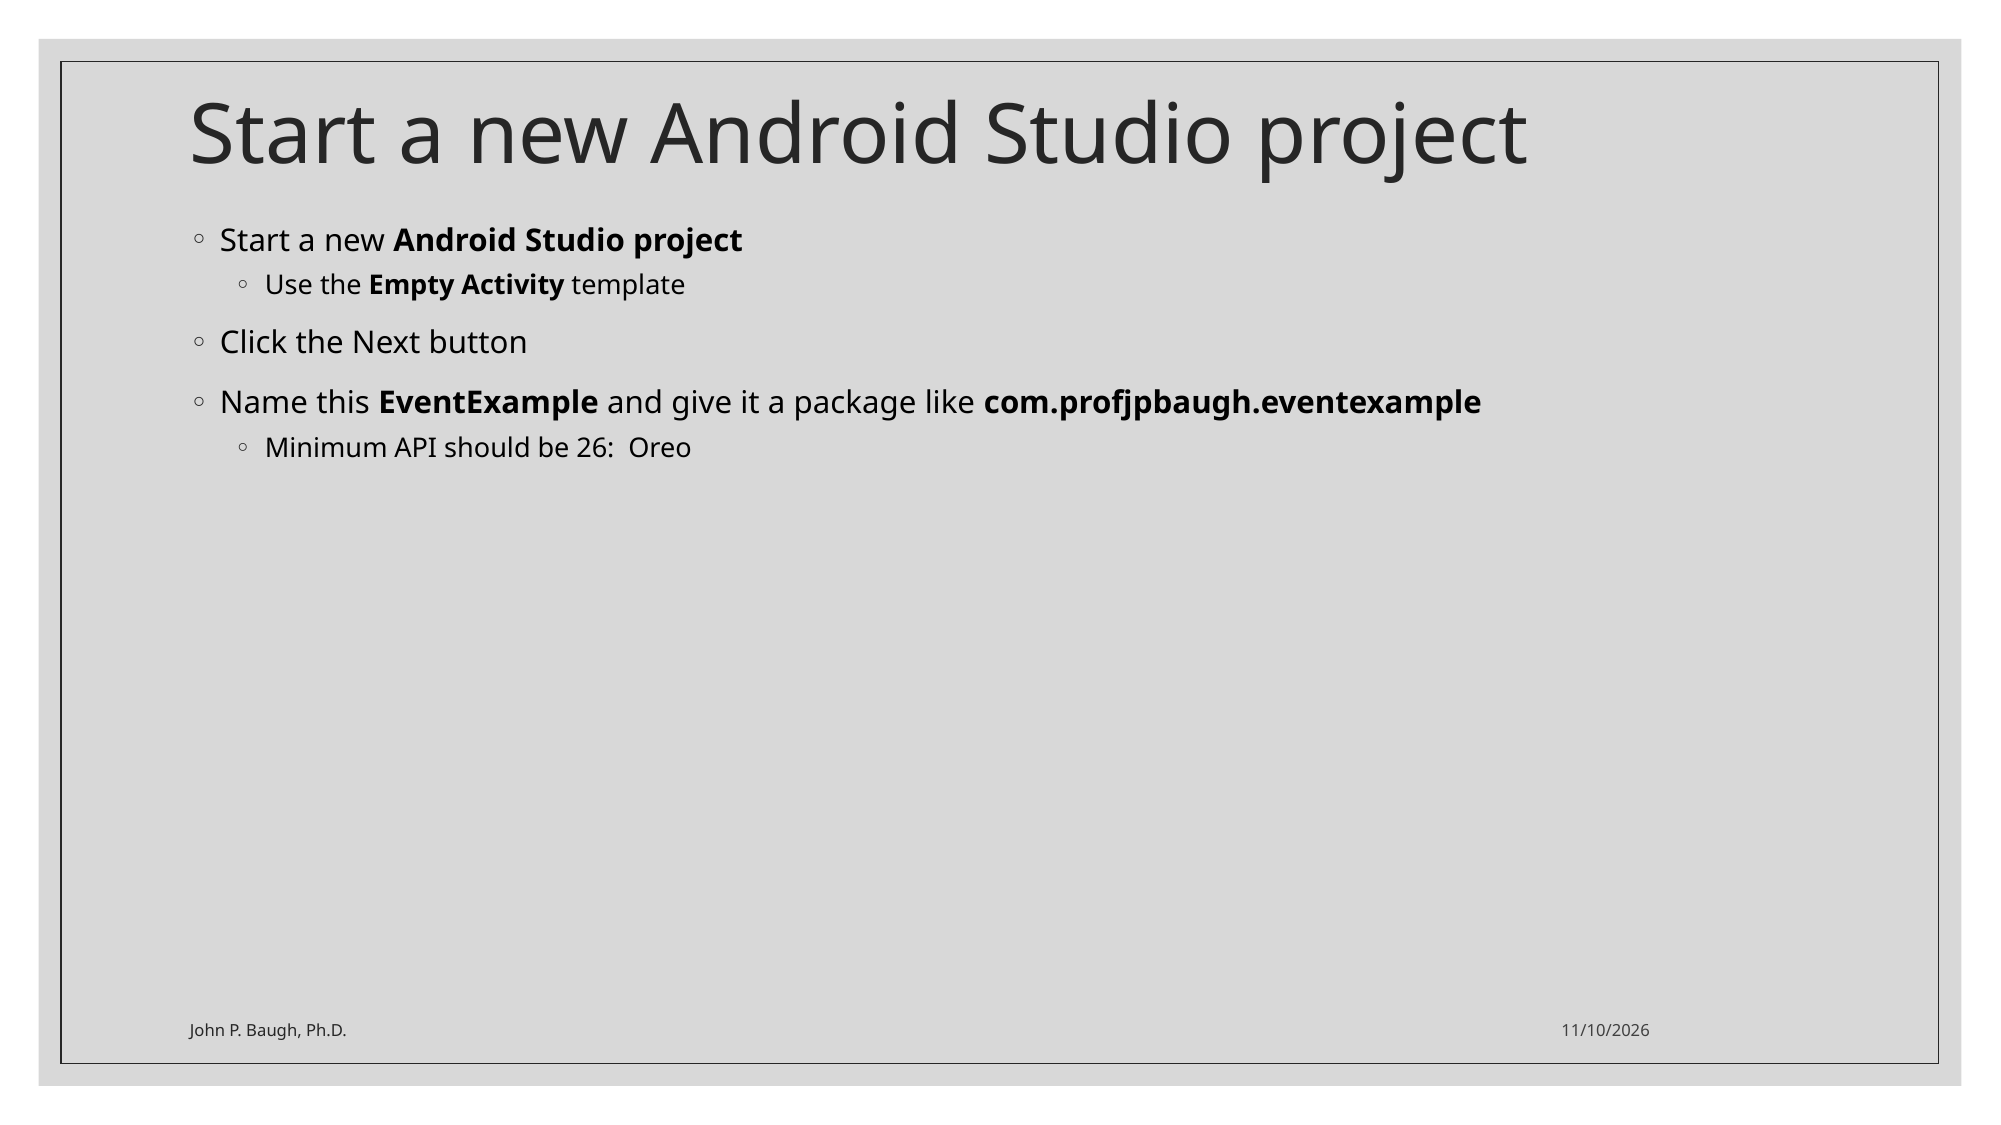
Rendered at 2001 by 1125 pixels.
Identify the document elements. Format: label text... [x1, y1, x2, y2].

list Start a new Android Studio project Use the Empty Activity template Click the Next button Name this EventExample and give it a package like com.profjpbaugh.eventexample Minimum API should be 26: Oreo [174, 208, 1825, 977]
title Start a new Android Studio project [174, 75, 1825, 198]
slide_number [1190, 990, 1665, 1050]
footer John P. Baugh, Ph.D. [174, 990, 1130, 1050]
